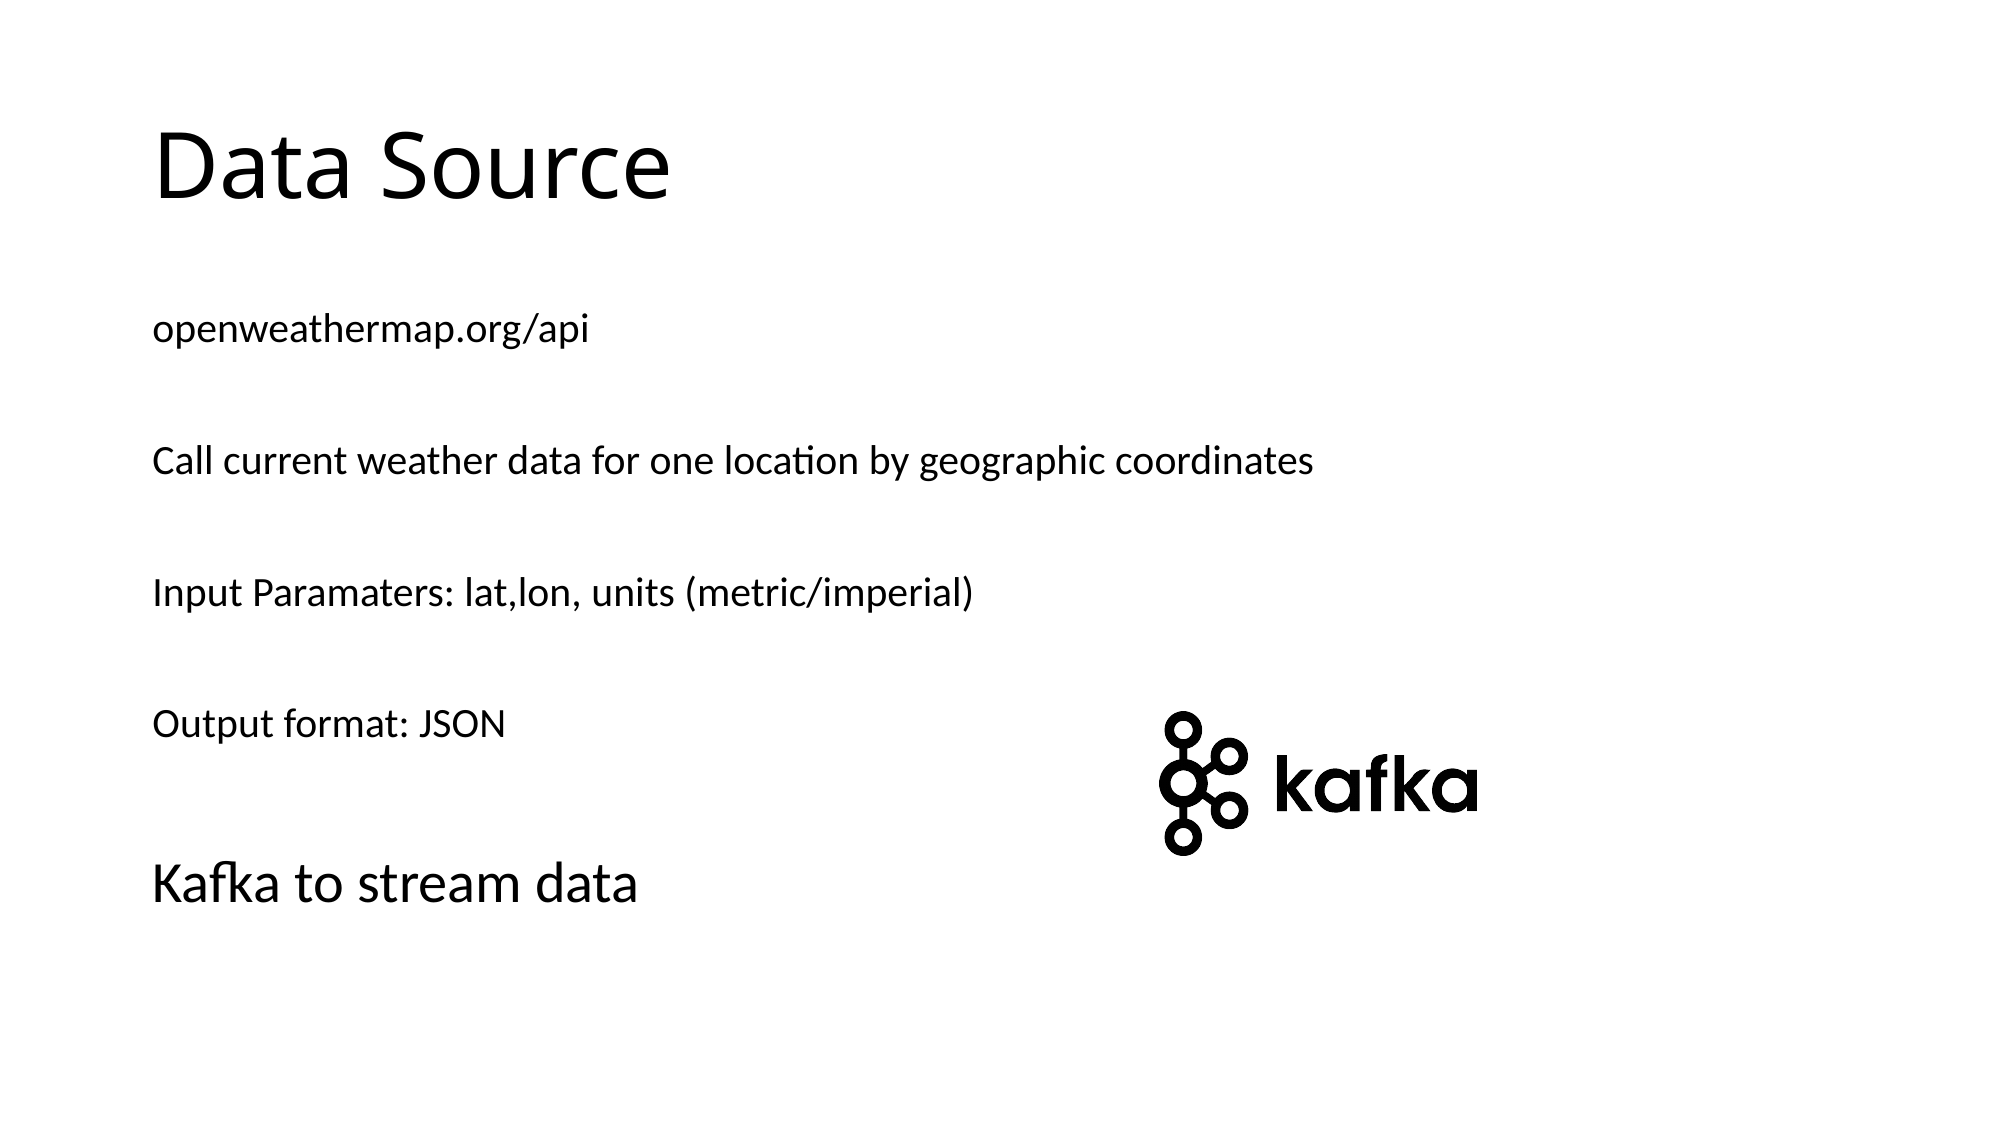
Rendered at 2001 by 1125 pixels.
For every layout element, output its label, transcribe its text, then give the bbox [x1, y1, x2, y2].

title Data Source [137, 59, 1863, 278]
picture [1159, 711, 1477, 856]
list openweathermap.org/api Call current weather data for one location by geographic coordinates Input Paramaters: lat,lon, units (metric/imperial) Output format: JSON Kafka to stream data [137, 299, 1863, 1014]
